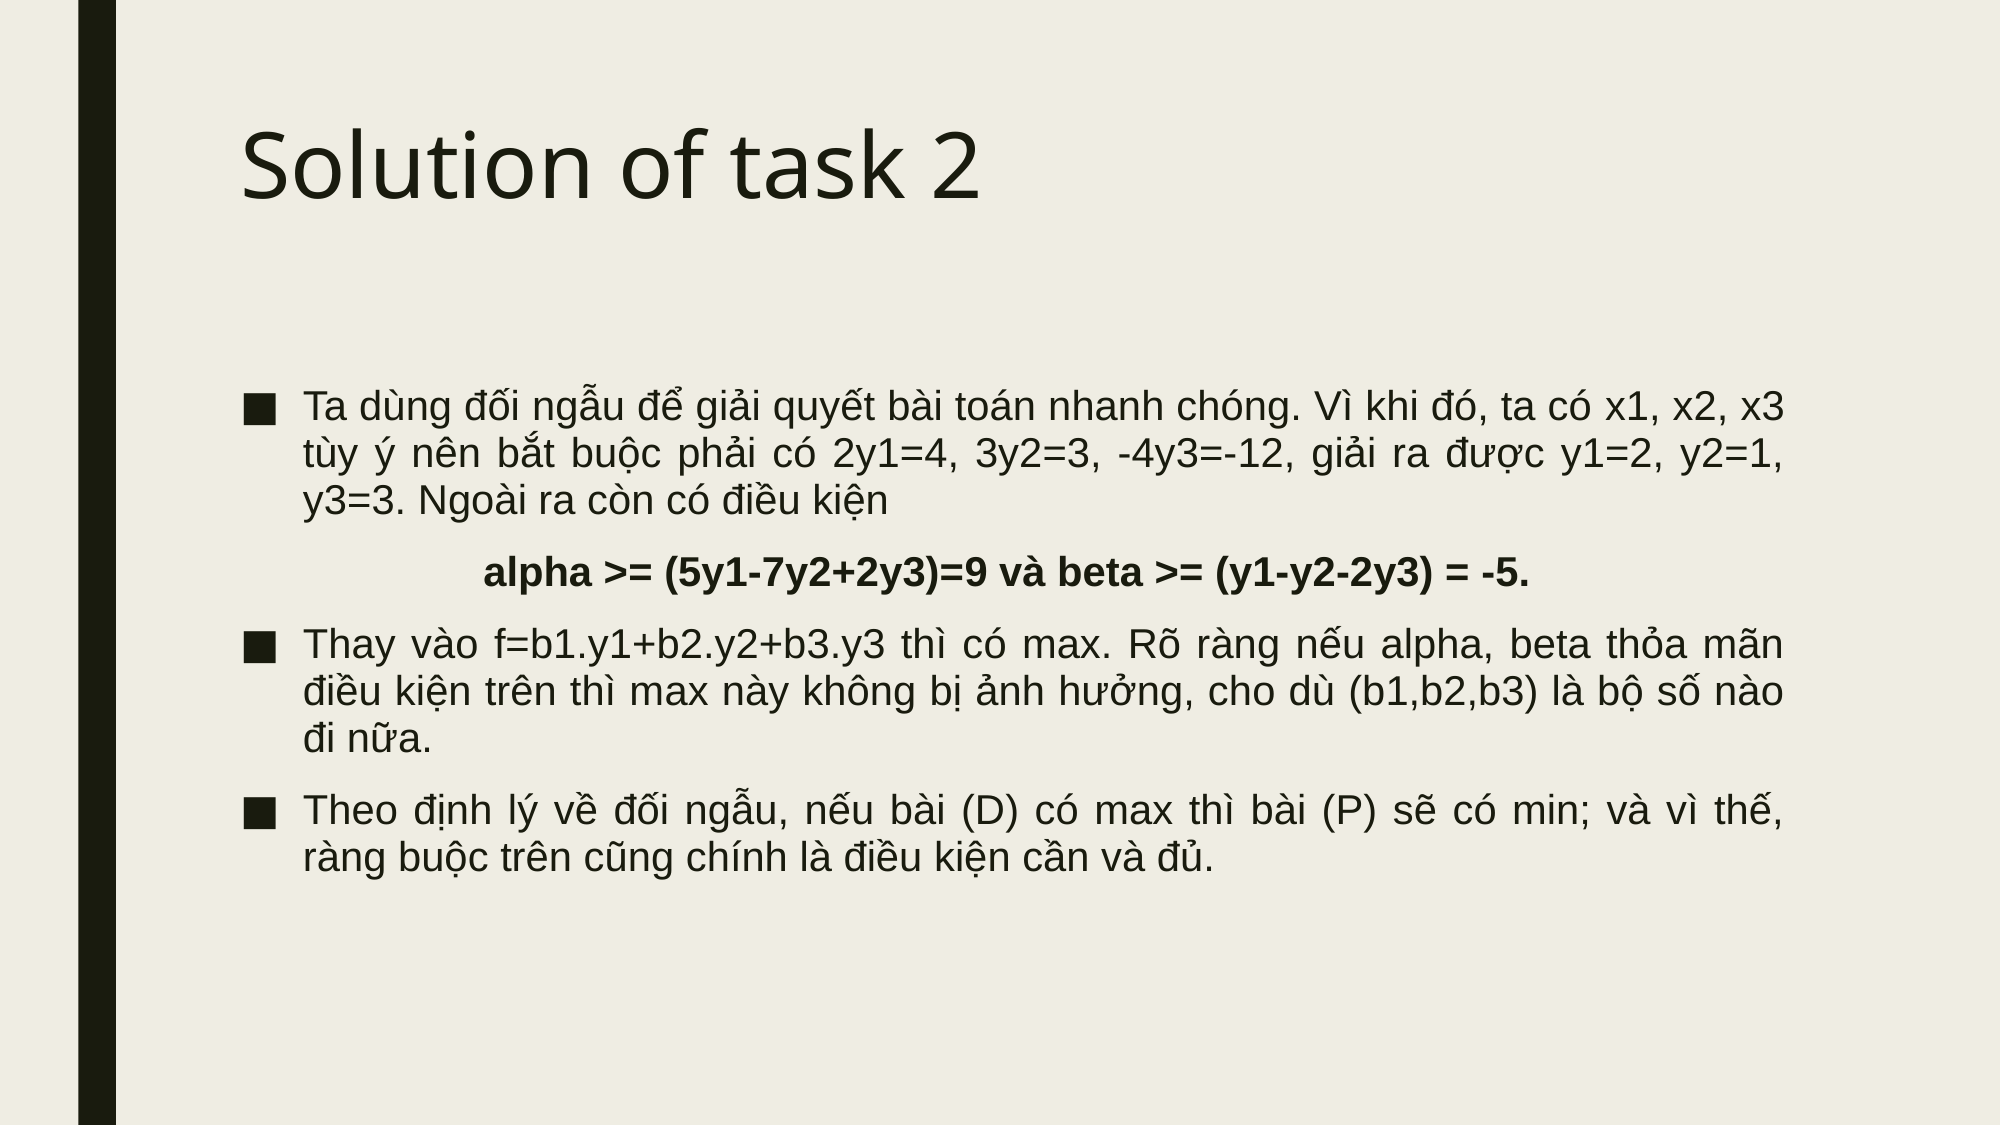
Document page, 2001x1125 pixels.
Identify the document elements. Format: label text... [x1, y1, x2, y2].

title Solution of task 2 [225, 112, 1800, 357]
list Ta dùng đối ngẫu để giải quyết bài toán nhanh chóng. Vì khi đó, ta có x1, x2, x3 tùy ý nên bắt buộc phải có 2y1=4, 3y2=3, -4y3=-12, giải ra được y1=2, y2=1, y3=3. Ngoài ra còn có điều kiện alpha >= (5y1-7y2+2y3)=9 và beta >= (y1-y2-2y3) = -5. Thay vào f=b1.y1+b2.y2+b3.y3 thì có max. Rõ ràng nếu alpha, beta thỏa mãn điều kiện trên thì max này không bị ảnh hưởng, cho dù (b1,b2,b3) là bộ số nào đi nữa. Theo định lý về đối ngẫu, nếu bài (D) có max thì bài (P) sẽ có min; và vì thế, ràng buộc trên cũng chính là điều kiện cần và đủ. [225, 375, 1800, 963]
